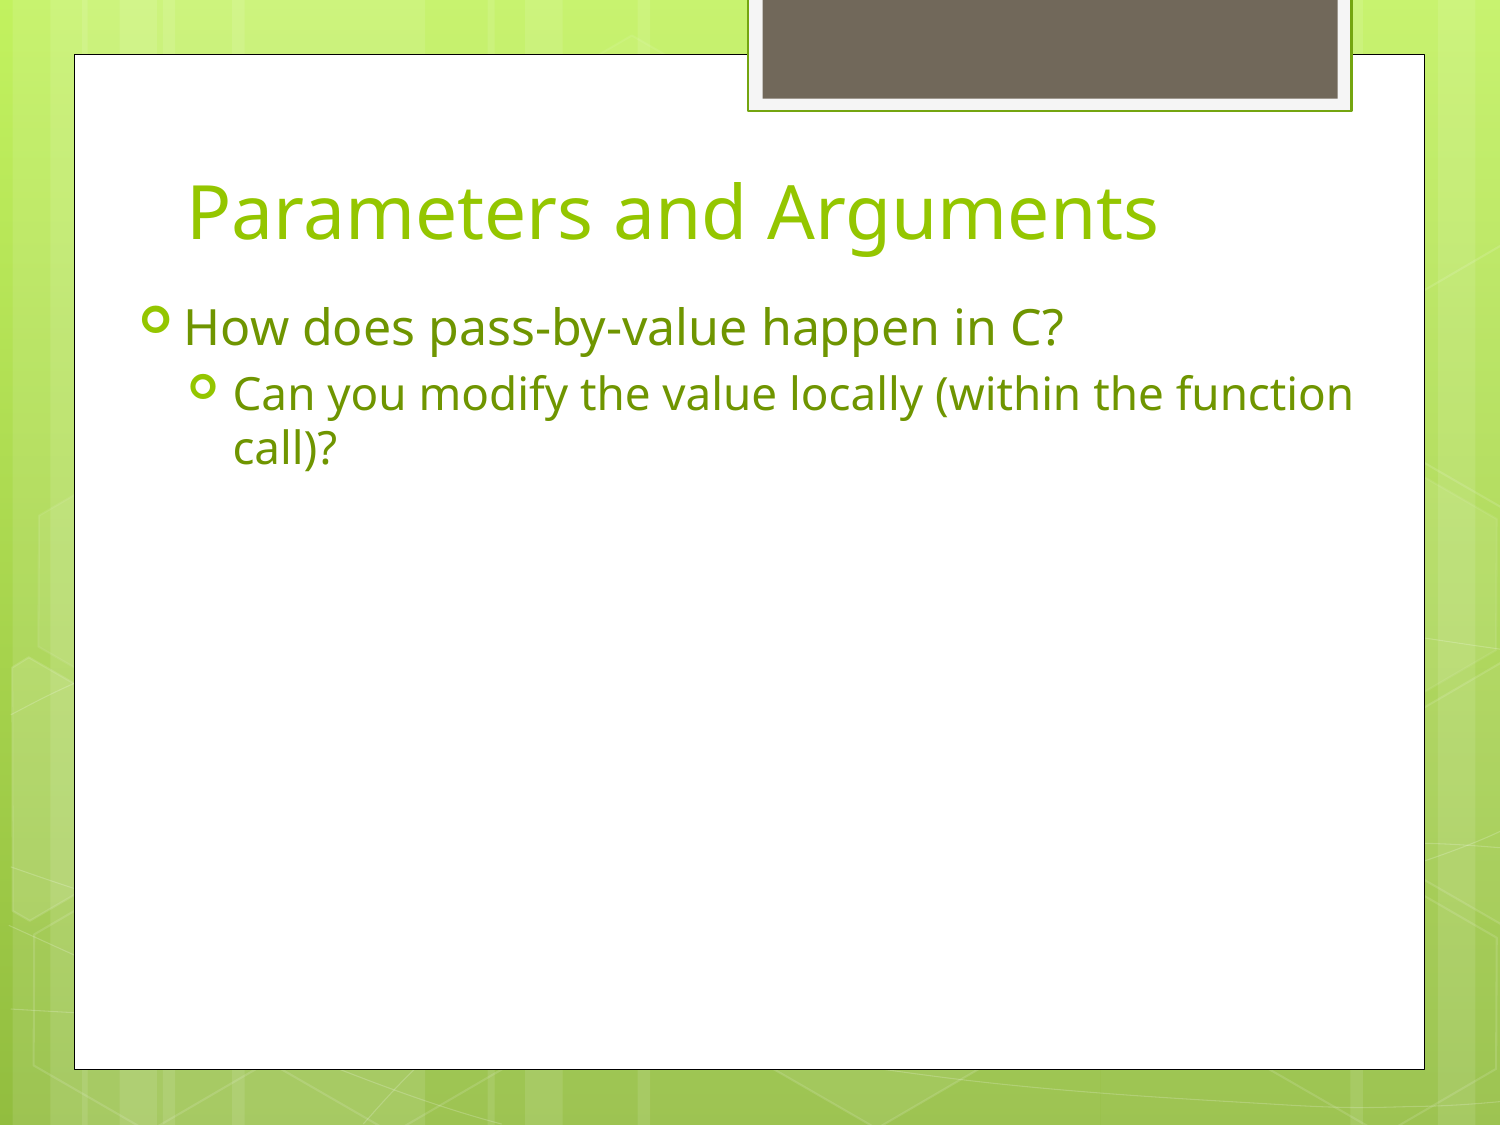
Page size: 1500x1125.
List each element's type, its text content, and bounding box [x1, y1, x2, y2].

list How does pass-by-value happen in C? Can you modify the value locally (within the function call)? [112, 287, 1388, 1063]
title Parameters and Arguments [171, 75, 1413, 263]
